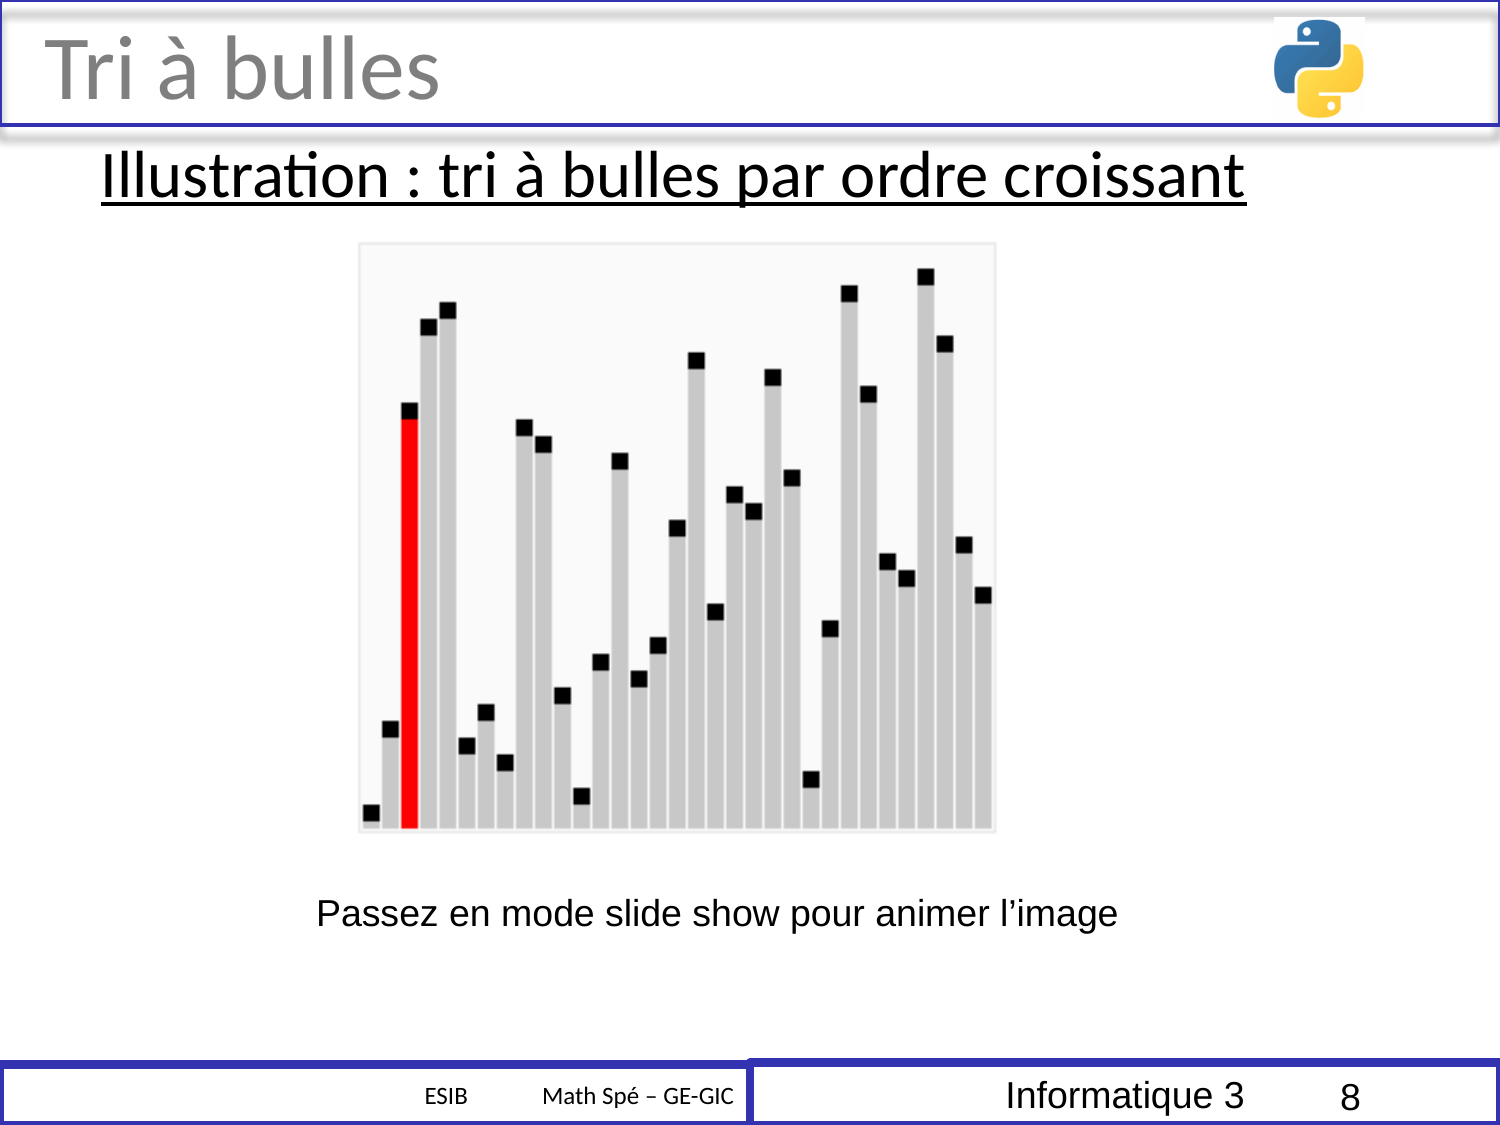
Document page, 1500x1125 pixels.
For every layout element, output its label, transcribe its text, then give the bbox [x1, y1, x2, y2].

title Tri à bulles [0, 0, 1463, 125]
picture [347, 231, 1010, 846]
text_box Passez en mode slide show pour animer l’image [301, 881, 1176, 942]
list Illustration : tri à bulles par ordre croissant [85, 125, 1461, 954]
slide_number 8 [1325, 1065, 1500, 1125]
